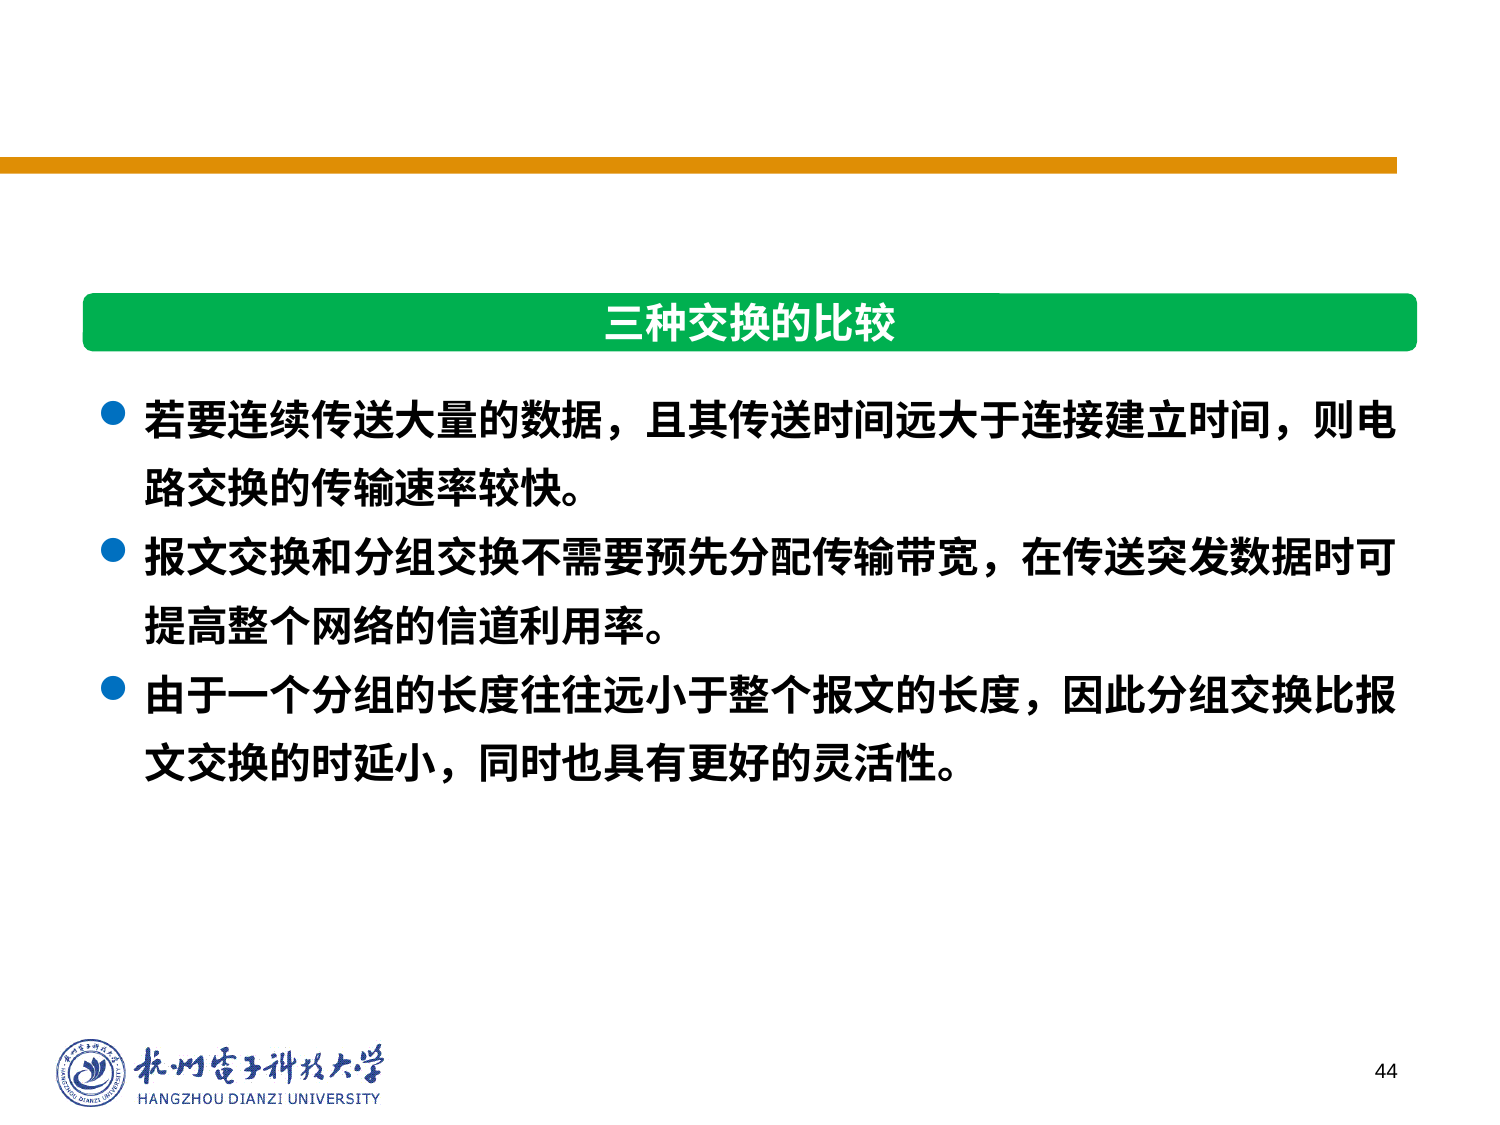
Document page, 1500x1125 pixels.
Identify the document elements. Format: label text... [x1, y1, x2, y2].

picture [55, 1025, 407, 1125]
text_box [82, 293, 589, 352]
text_box 若要连续传送大量的数据，且其传送时间远大于连接建立时间，则电路交换的传输速率较快。 报文交换和分组交换不需要预先分配传输带宽，在传送突发数据时可提高整个网络的信道利用率。 由于一个分组的长度往往远小于整个报文的长度，因此分组交换比报文交换的时延小，同时也具有更好的灵活性。 [82, 367, 1418, 795]
text_box [911, 293, 1418, 352]
text_box 三种交换的比较 [589, 289, 911, 355]
